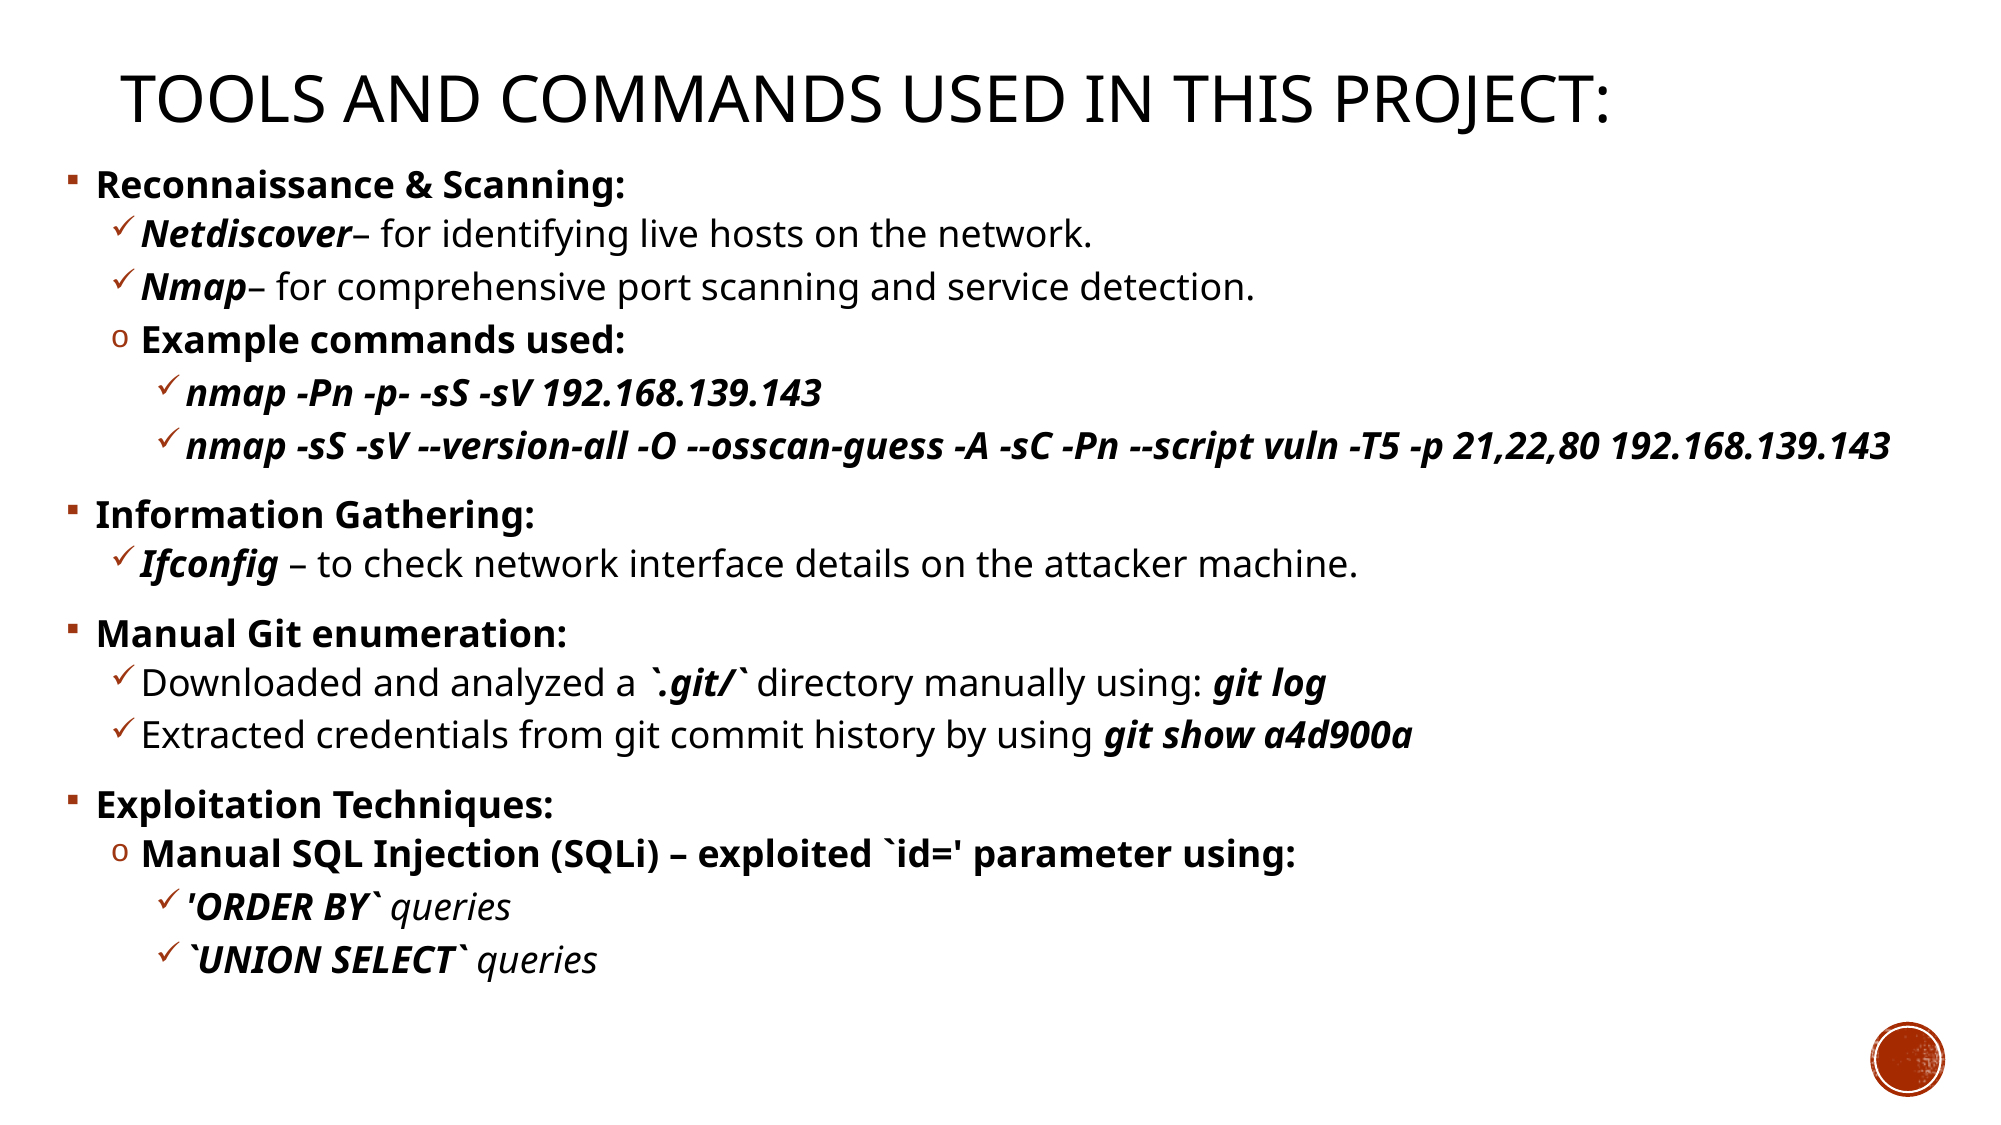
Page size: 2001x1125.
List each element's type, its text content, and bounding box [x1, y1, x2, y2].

list Reconnaissance & Scanning: Netdiscover– for identifying live hosts on the network. Nmap– for comprehensive port scanning and service detection. Example commands used: nmap -Pn -p- -sS -sV 192.168.139.143 nmap -sS -sV --version-all -O --osscan-guess -A -sC -Pn --script vuln -T5 -p 21,22,80 192.168.139.143 Information Gathering: Ifconfig – to check network interface details on the attacker machine. Manual Git enumeration: Downloaded and analyzed a `.git/` directory manually using: git log Extracted credentials from git commit history by using git show a4d900a Exploitation Techniques: Manual SQL Injection (SQLi) – exploited `id=' parameter using: 'ORDER BY` queries `UNION SELECT` queries [50, 158, 1960, 1013]
title Tools and Commands Used in this Project: [105, 43, 1756, 158]
